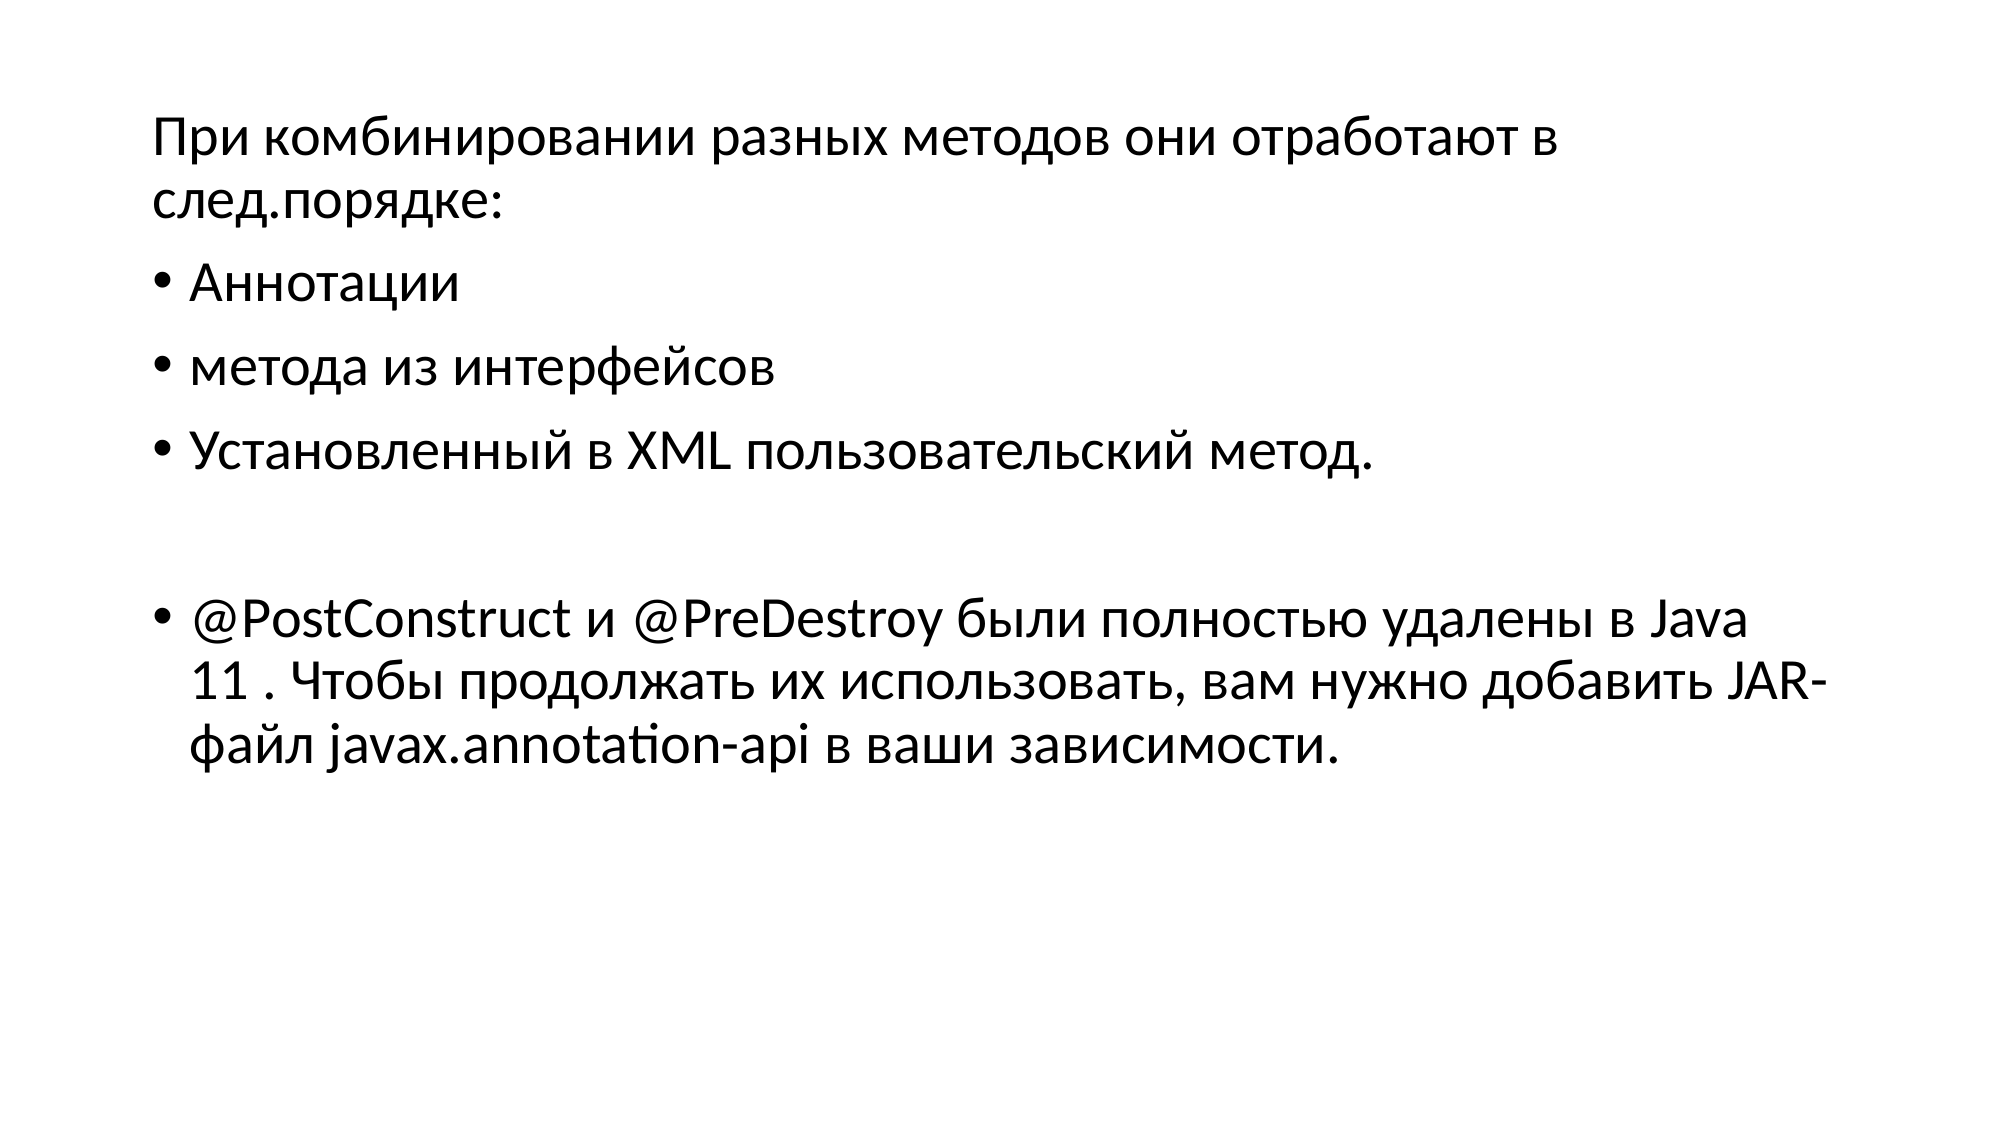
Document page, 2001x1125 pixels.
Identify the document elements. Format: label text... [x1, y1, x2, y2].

list При комбинировании разных методов они отработают в след.порядке: Аннотации метода из интерфейсов Установленный в XML пользовательский метод. @PostConstruct и @PreDestroy были полностью удалены в Java 11 . Чтобы продолжать их использовать, вам нужно добавить JAR-файл javax.annotation-api в ваши зависимости. [137, 97, 1863, 1014]
